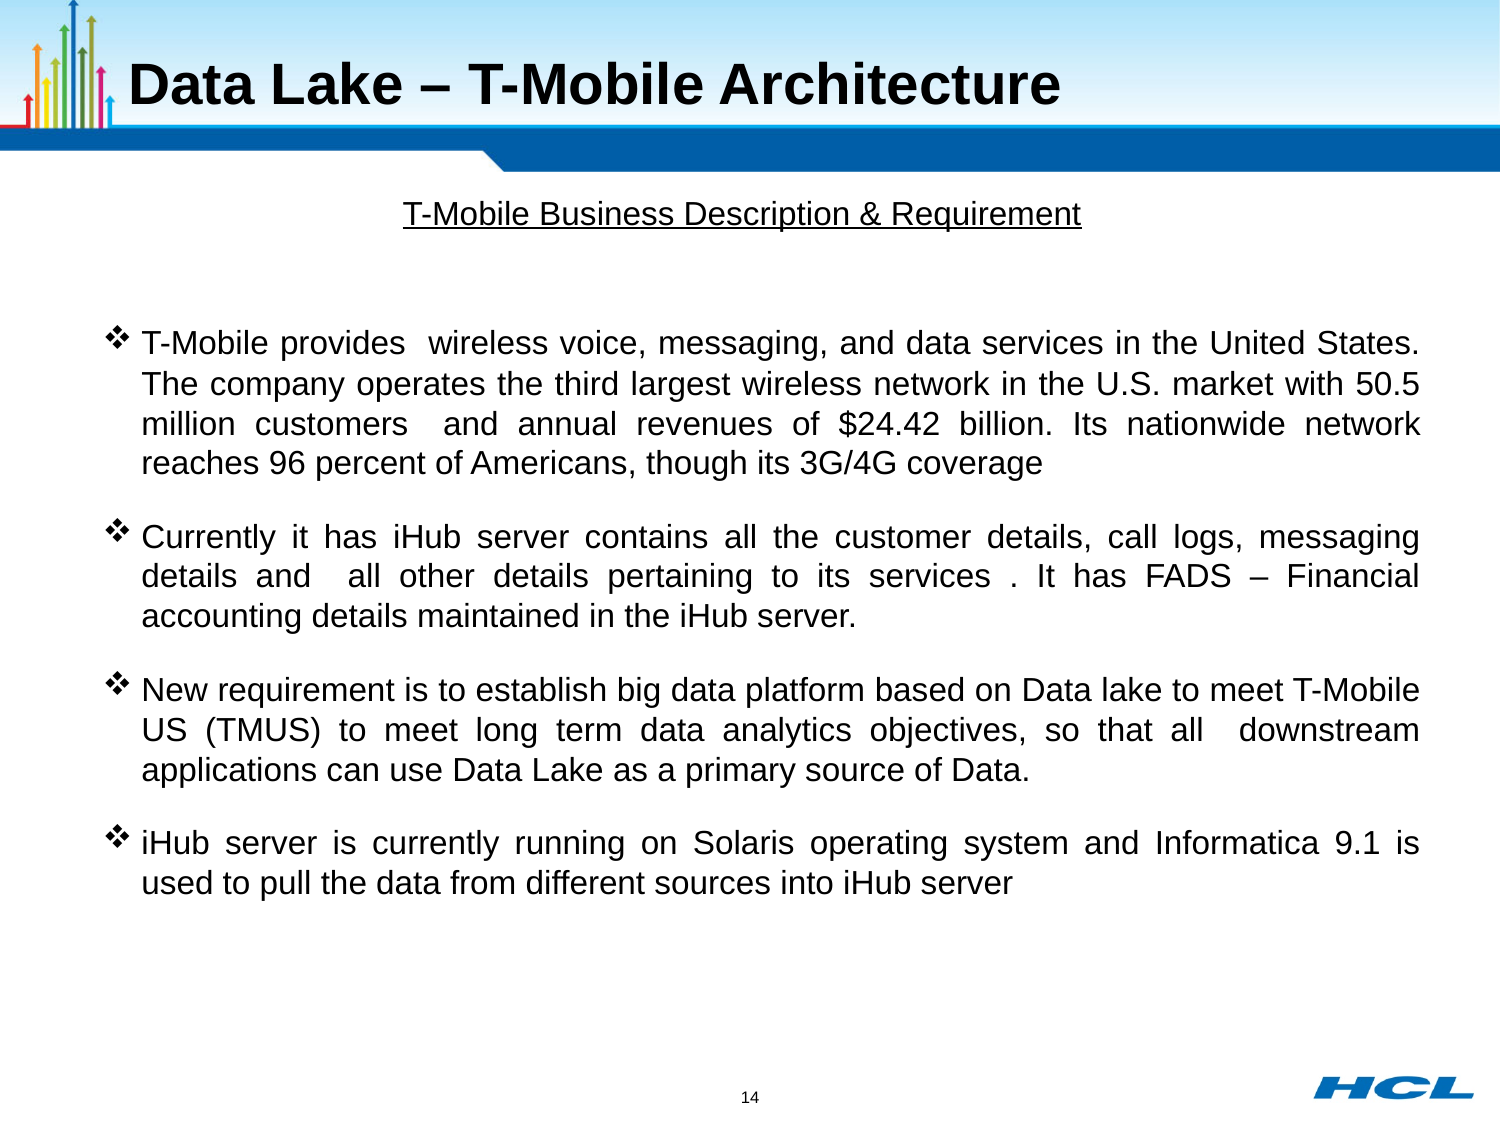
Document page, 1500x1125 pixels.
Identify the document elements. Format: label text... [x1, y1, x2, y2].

slide_number 14 [574, 1074, 926, 1115]
picture [1312, 1074, 1475, 1103]
title Data Lake – T-Mobile Architecture [88, 18, 1164, 144]
picture [0, 0, 1500, 172]
list T-Mobile Business Description & Requirement T-Mobile provides wireless voice, messaging, and data services in the United States. The company operates the third largest wireless network in the U.S. market with 50.5 million customers and annual revenues of $24.42 billion. Its nationwide network reaches 96 percent of Americans, though its 3G/4G coverage Currently it has iHub server contains all the customer details, call logs, messaging details and all other details pertaining to its services . It has FADS – Financial accounting details maintained in the iHub server. New requirement is to establish big data platform based on Data lake to meet T-Mobile US (TMUS) to meet long term data analytics objectives, so that all downstream applications can use Data Lake as a primary source of Data. iHub server is currently running on Solaris operating system and Informatica 9.1 is used to pull the data from different sources into iHub server [87, 184, 1438, 1083]
